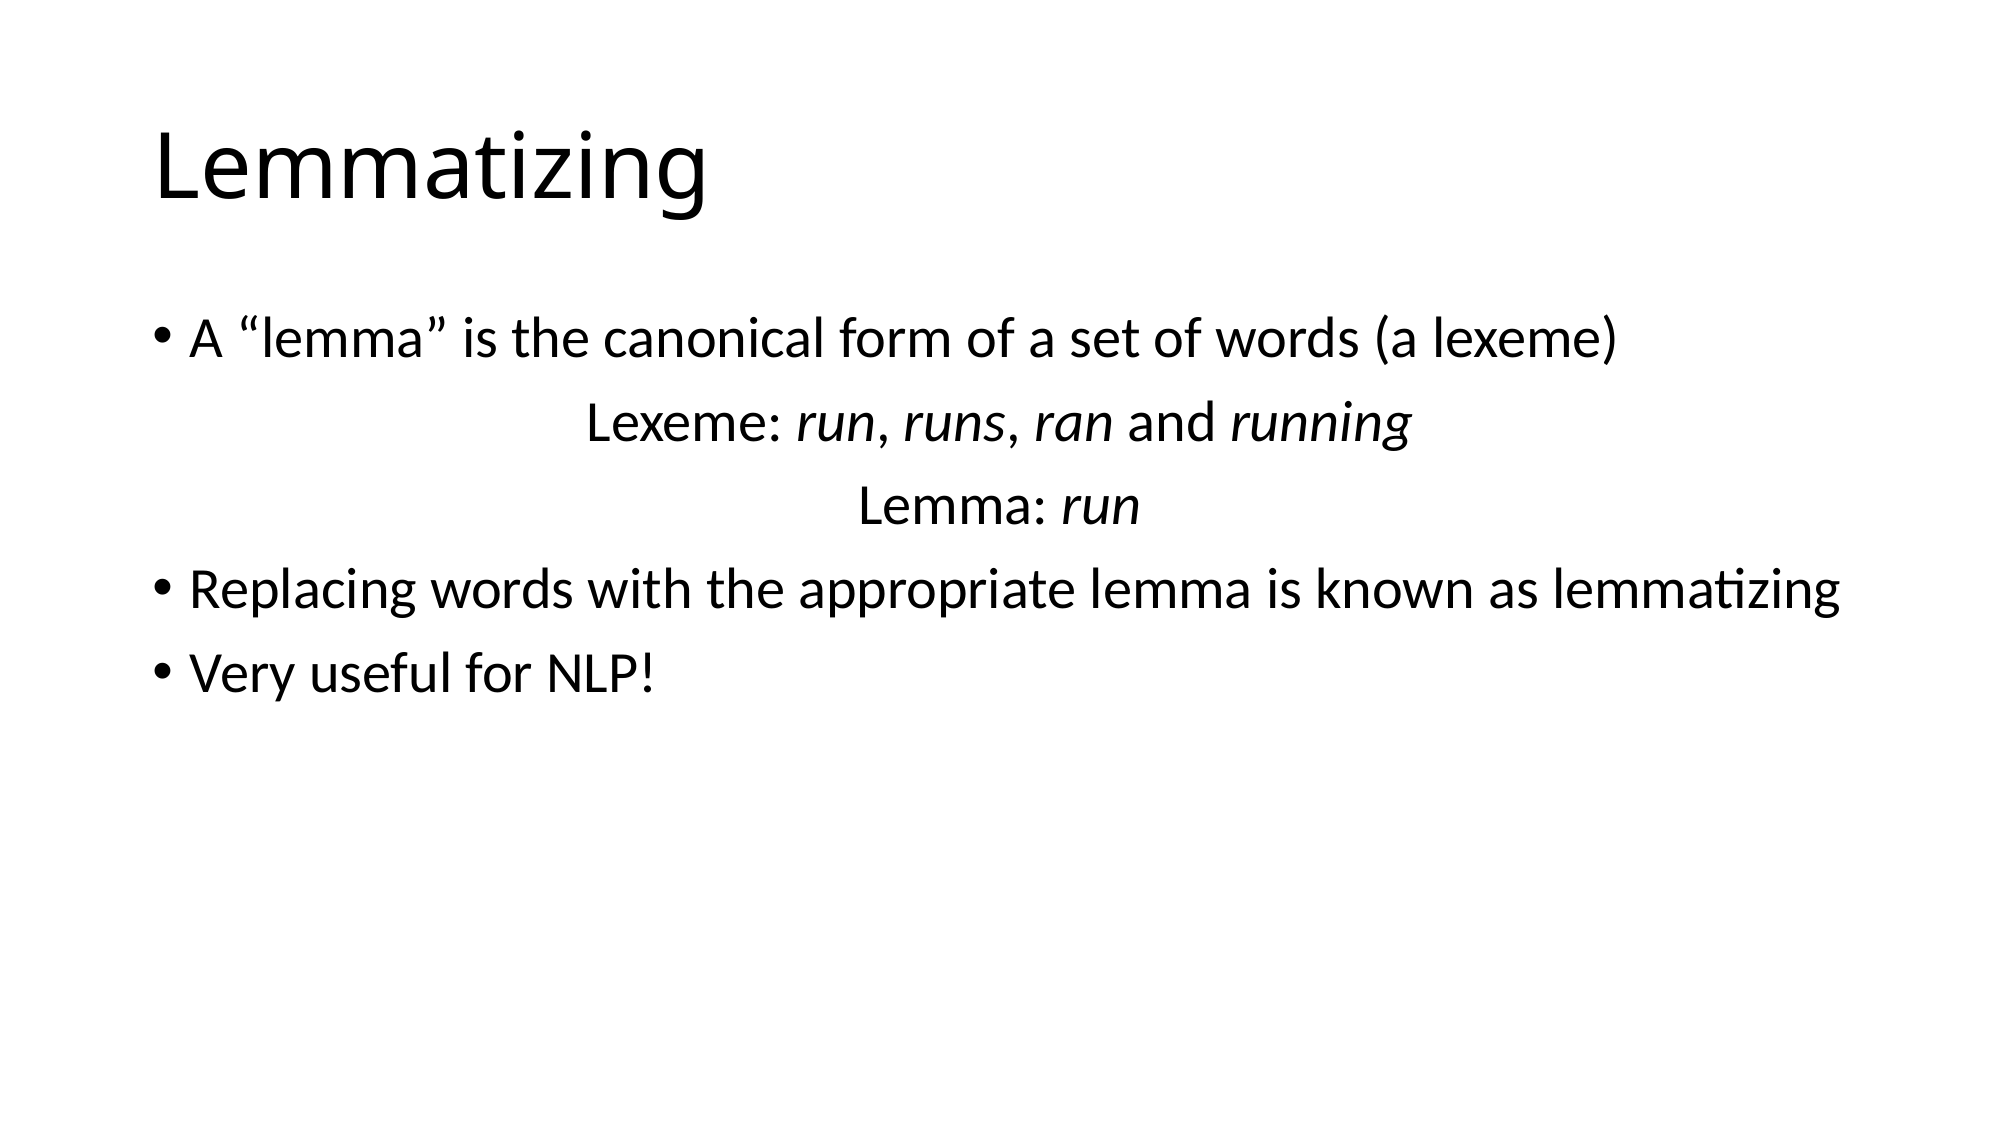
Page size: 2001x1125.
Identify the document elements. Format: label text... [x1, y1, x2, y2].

list A “lemma” is the canonical form of a set of words (a lexeme) Lexeme: run, runs, ran and running Lemma: run Replacing words with the appropriate lemma is known as lemmatizing Very useful for NLP! [137, 299, 1863, 1014]
title Lemmatizing [137, 59, 1863, 278]
